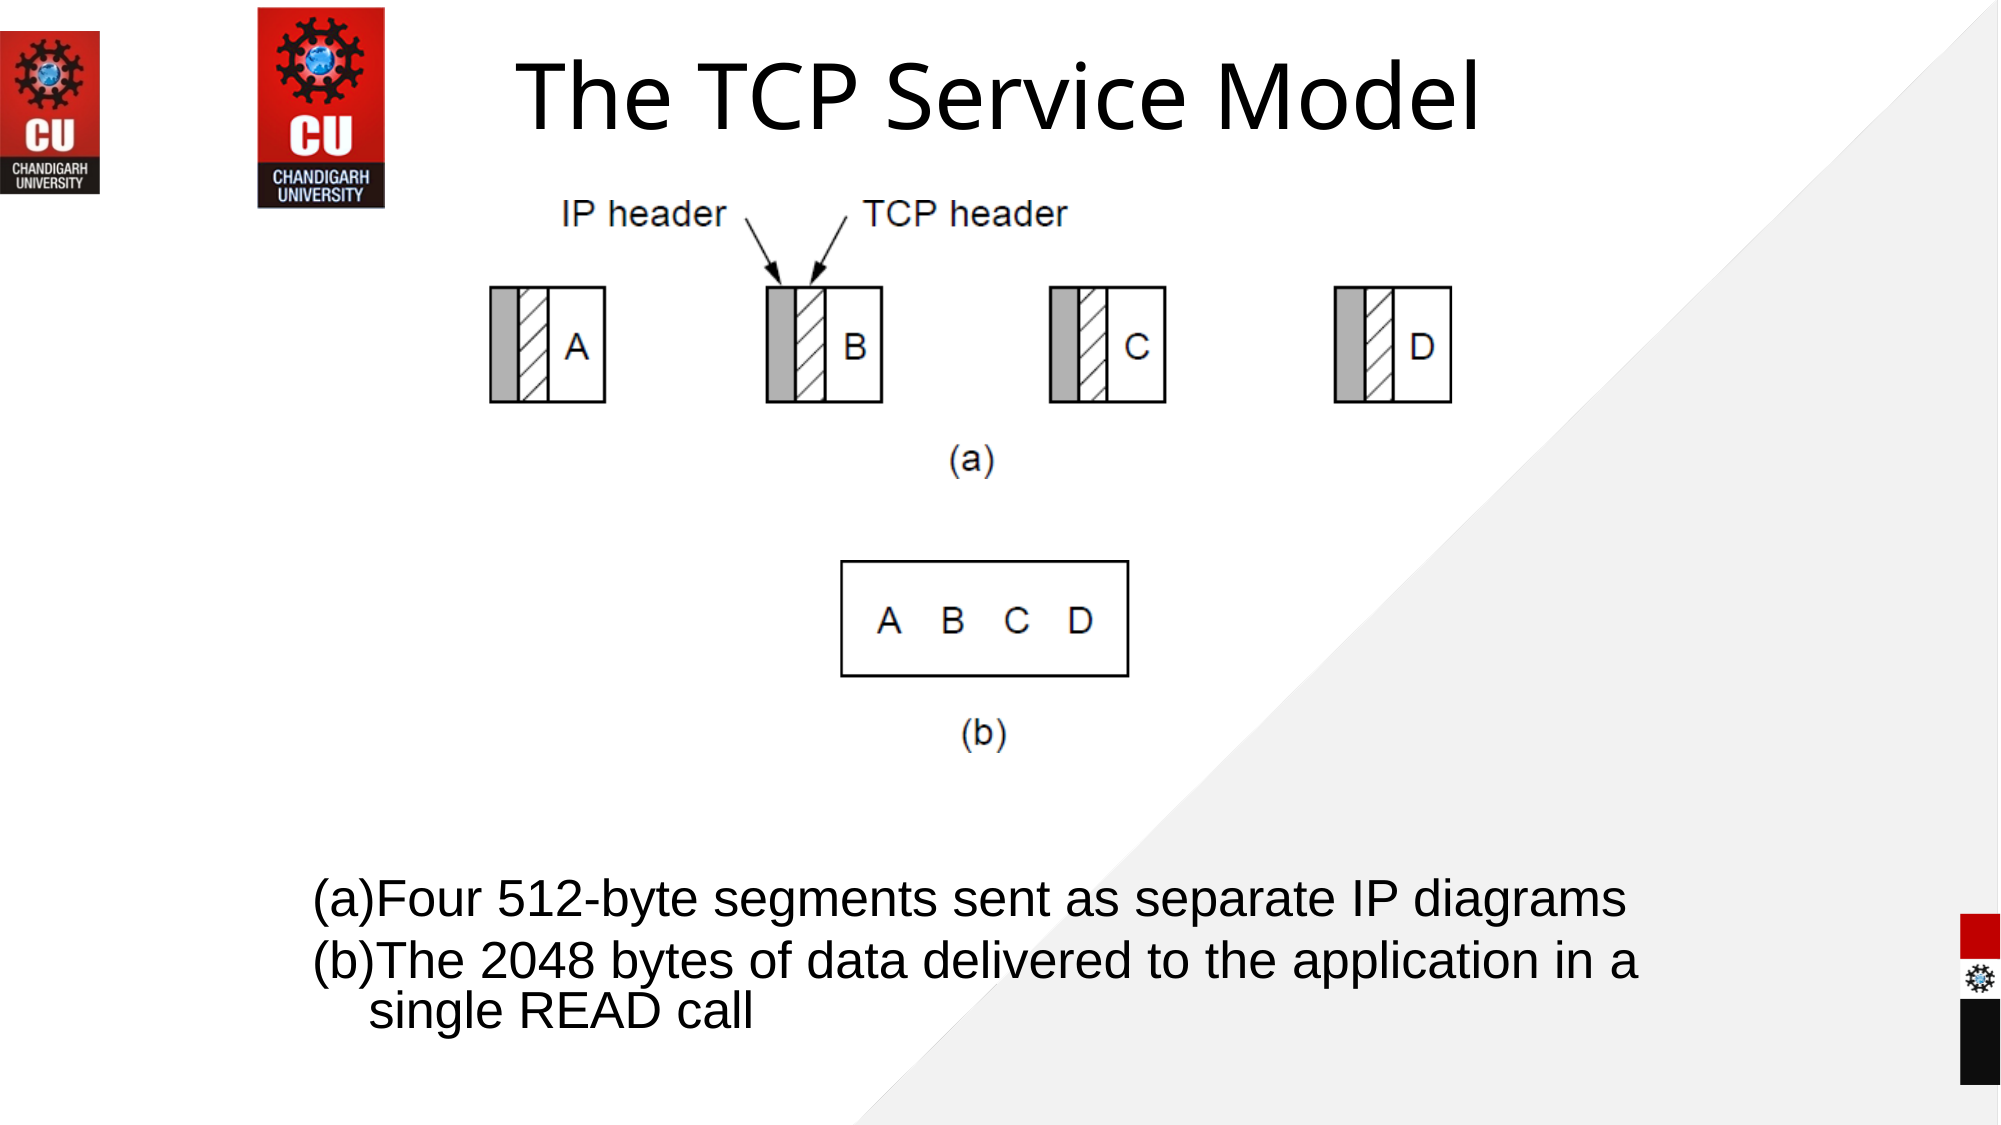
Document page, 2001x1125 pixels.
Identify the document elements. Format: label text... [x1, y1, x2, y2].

title The TCP Service Model [513, 0, 1488, 188]
picture [0, 0, 2001, 1125]
text_box (a)Four 512-byte segments sent as separate IP diagrams (b)The 2048 bytes of data delivered to the application in a single READ call [310, 862, 1643, 1040]
text_box [840, 560, 1130, 754]
text_box [489, 200, 1453, 479]
